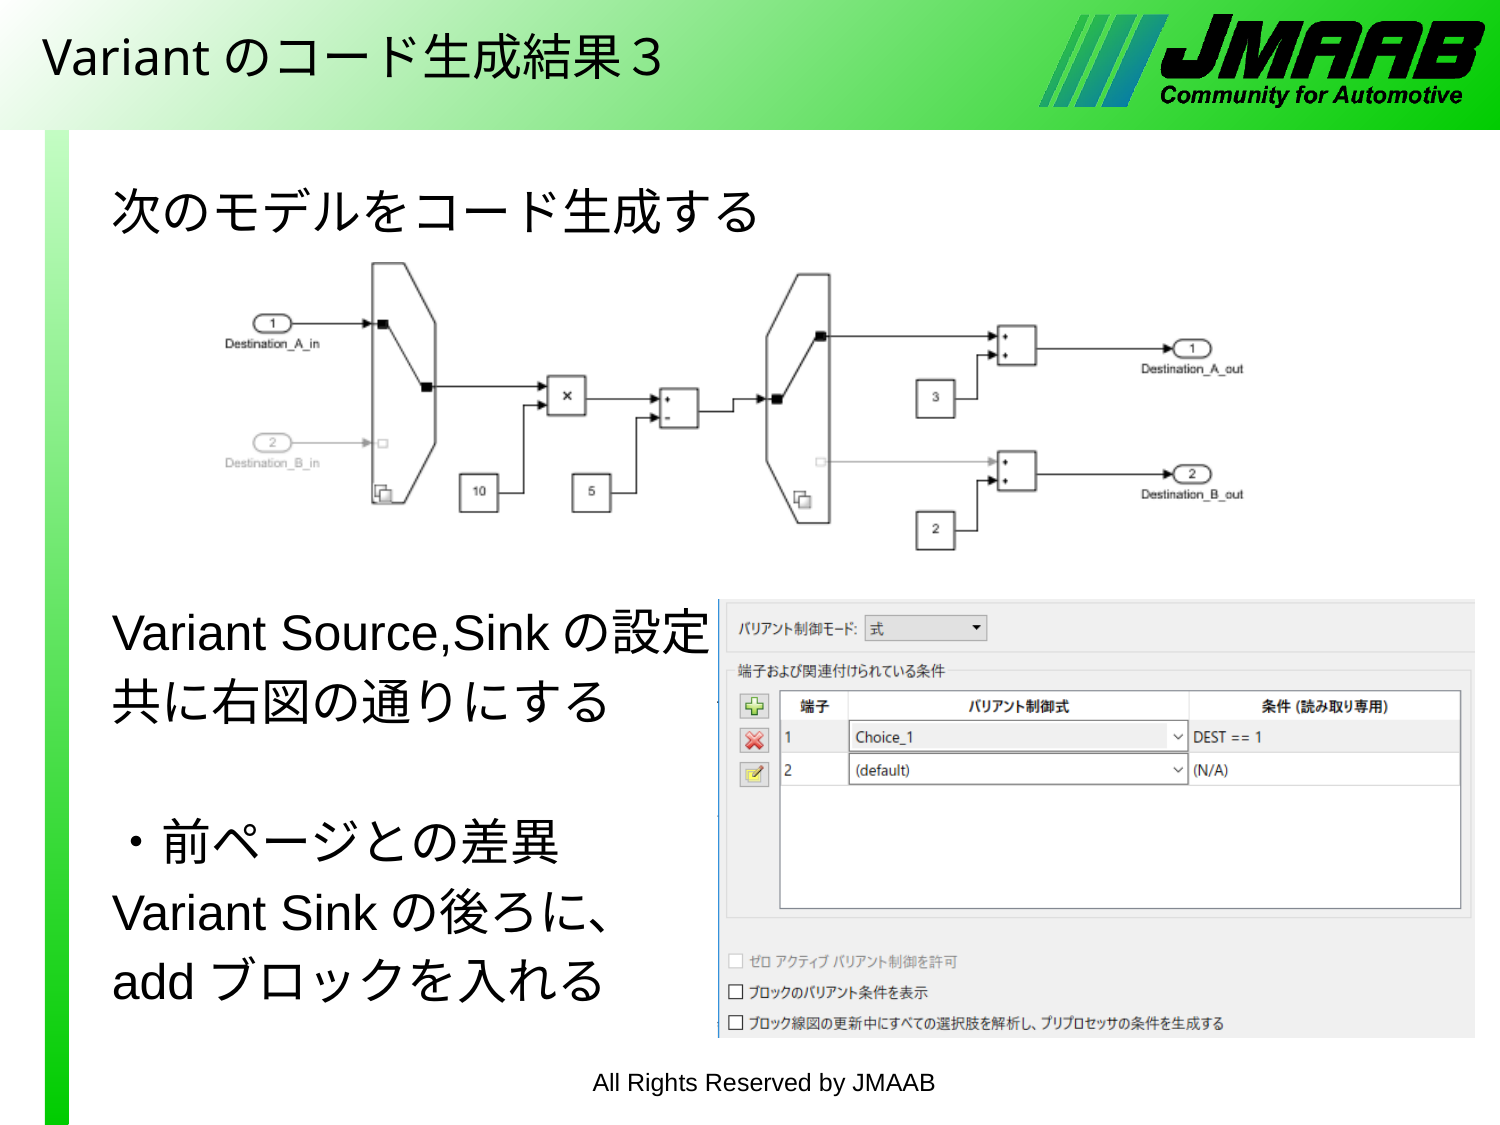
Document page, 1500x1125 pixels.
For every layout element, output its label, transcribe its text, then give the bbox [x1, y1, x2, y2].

picture [1036, 11, 1486, 109]
list 次のモデルをコード生成する Variant Source,Sinkの設定 共に右図の通りにする ・前ページとの差異 Variant Sinkの後ろに、 addブロックを入れる [96, 172, 1447, 1047]
picture [716, 599, 1476, 1038]
title Variantのコード生成結果３ [27, 21, 1057, 91]
picture [212, 262, 1252, 557]
